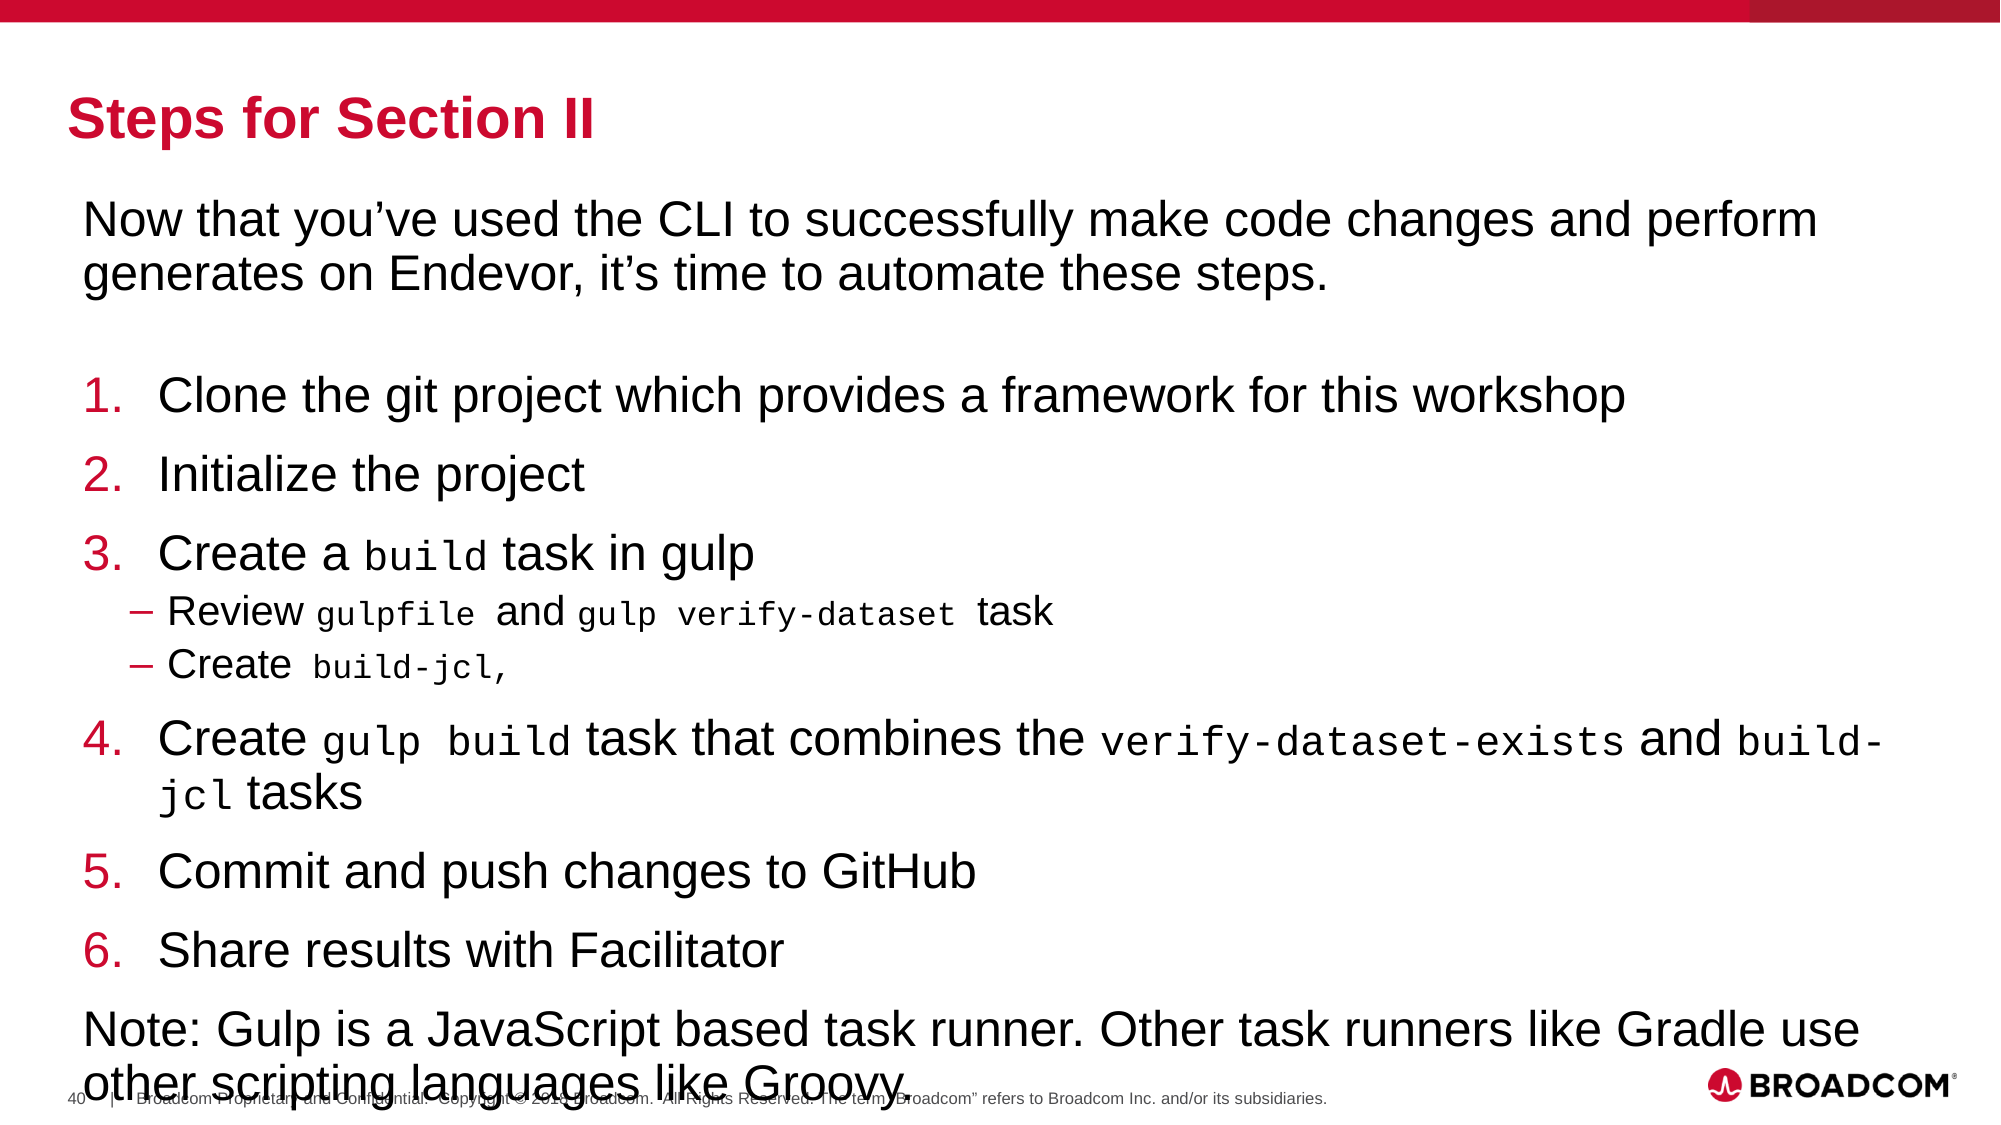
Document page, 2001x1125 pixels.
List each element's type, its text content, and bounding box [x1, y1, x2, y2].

text_box Now that you’ve used the CLI to successfully make code changes and perform generates on Endevor, it’s time to automate these steps. Clone the git project which provides a framework for this workshop Initialize the project Create a build task in gulp Review gulpfile and gulp verify-dataset task Create build-jcl, Create gulp build task that combines the verify-dataset-exists and build-jcl tasks Commit and push changes to GitHub Share results with Facilitator Note: Gulp is a JavaScript based task runner. Other task runners like Gradle use other scripting languages like Groovy. [67, 185, 1933, 1063]
picture [1708, 1068, 1957, 1102]
title Steps for Section II [67, 26, 1933, 185]
